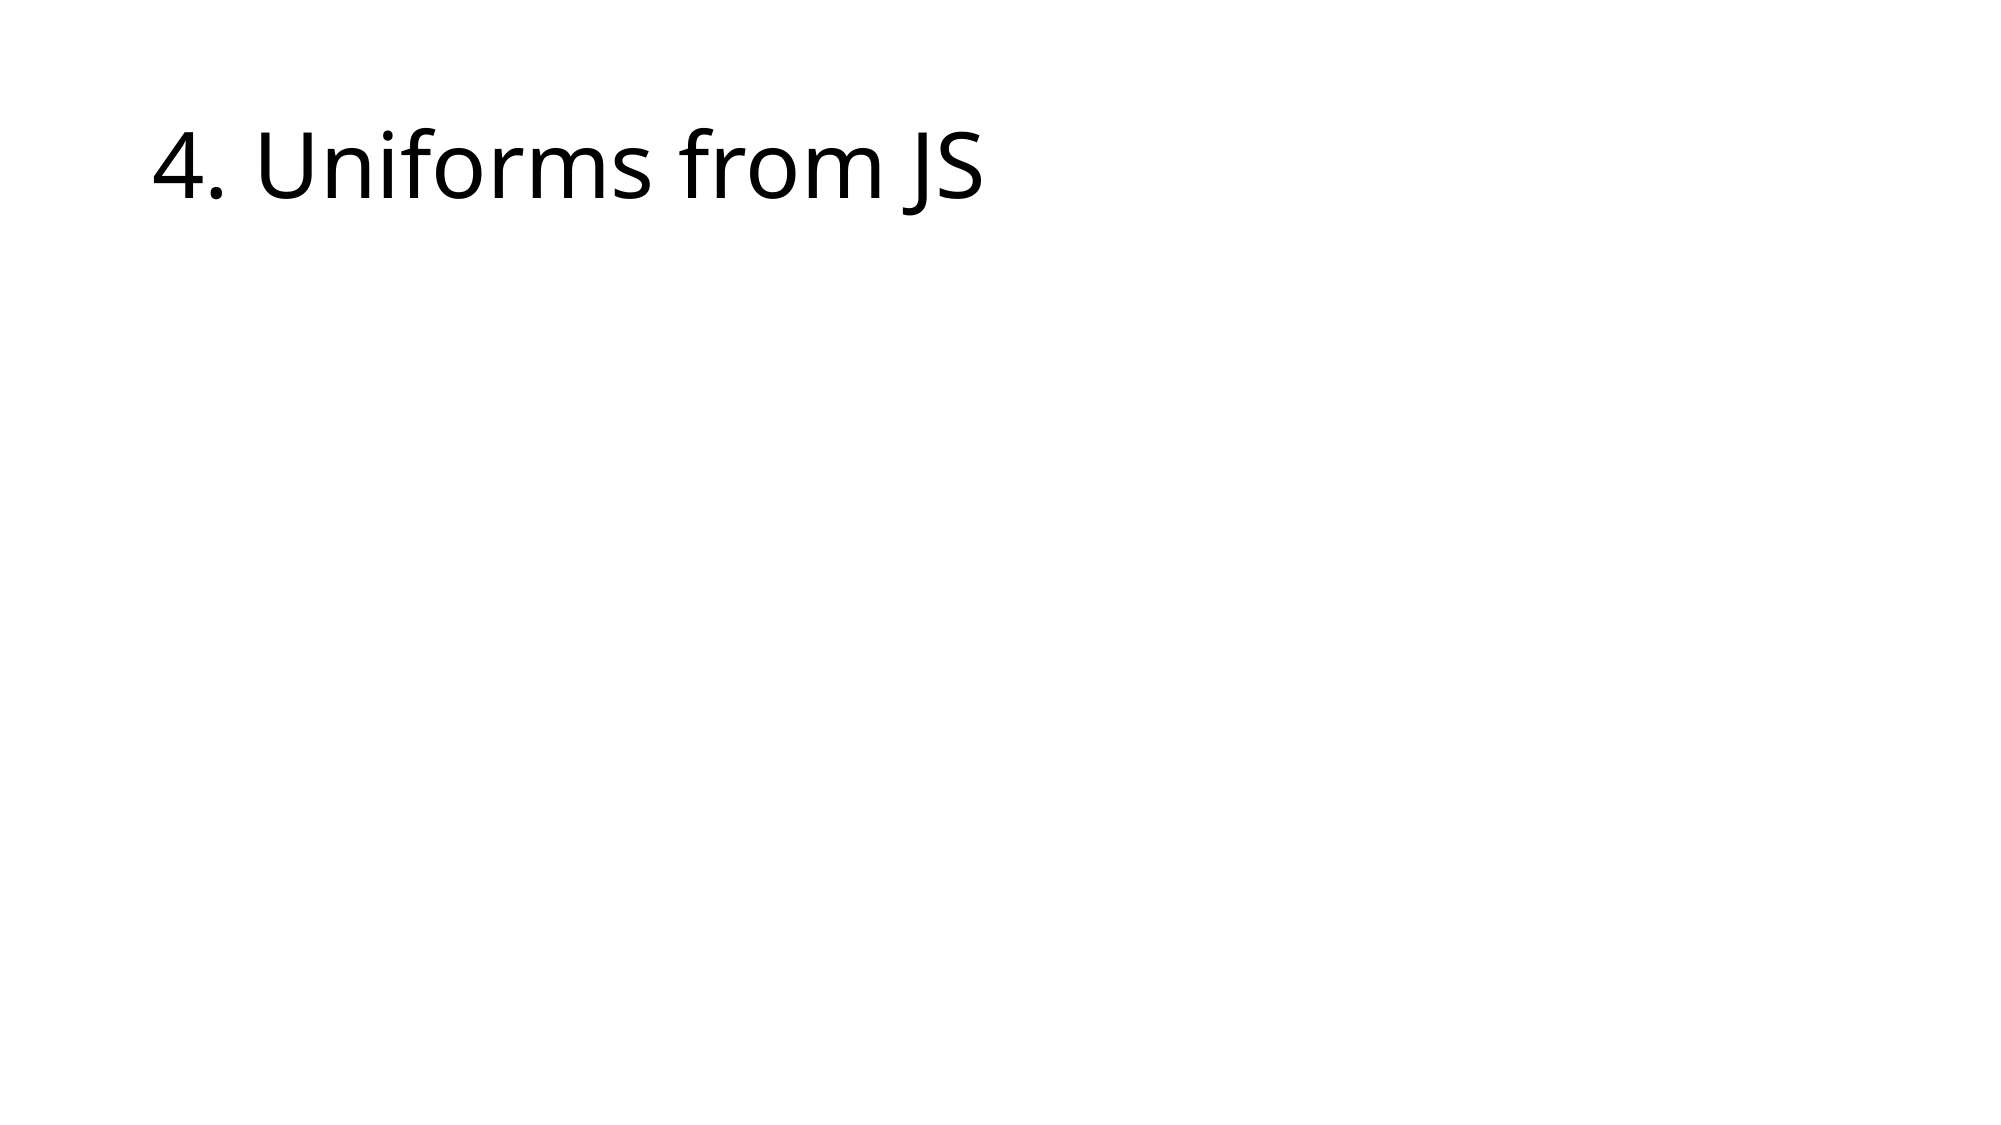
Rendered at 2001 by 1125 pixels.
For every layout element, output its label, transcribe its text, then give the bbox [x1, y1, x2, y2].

title 4. Uniforms from JS [137, 59, 1863, 278]
